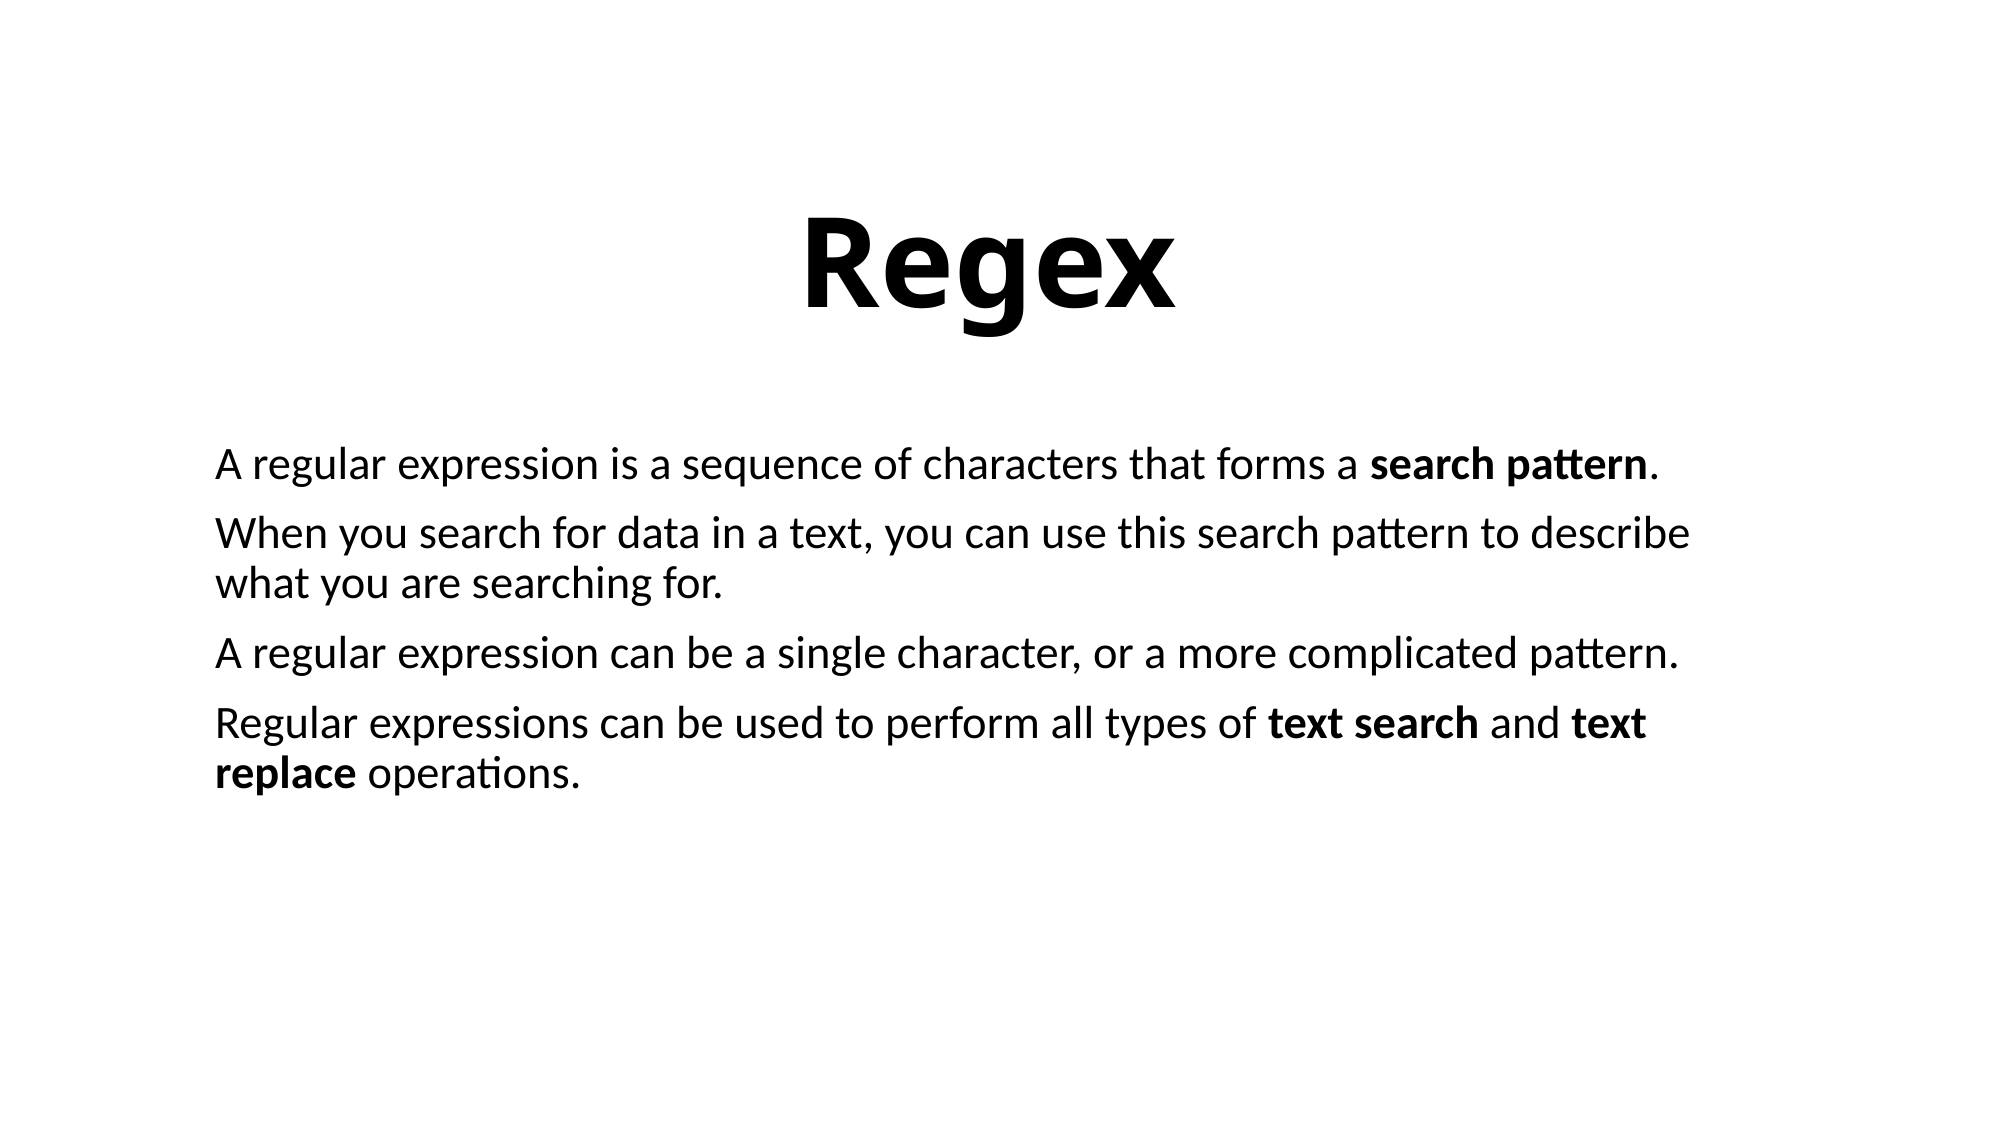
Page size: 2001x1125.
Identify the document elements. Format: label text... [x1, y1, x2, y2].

subtitle A regular expression is a sequence of characters that forms a search pattern. When you search for data in a text, you can use this search pattern to describe what you are searching for. A regular expression can be a single character, or a more complicated pattern. Regular expressions can be used to perform all types of text search and text replace operations. [200, 431, 1750, 877]
title Regex [225, 143, 1750, 342]
